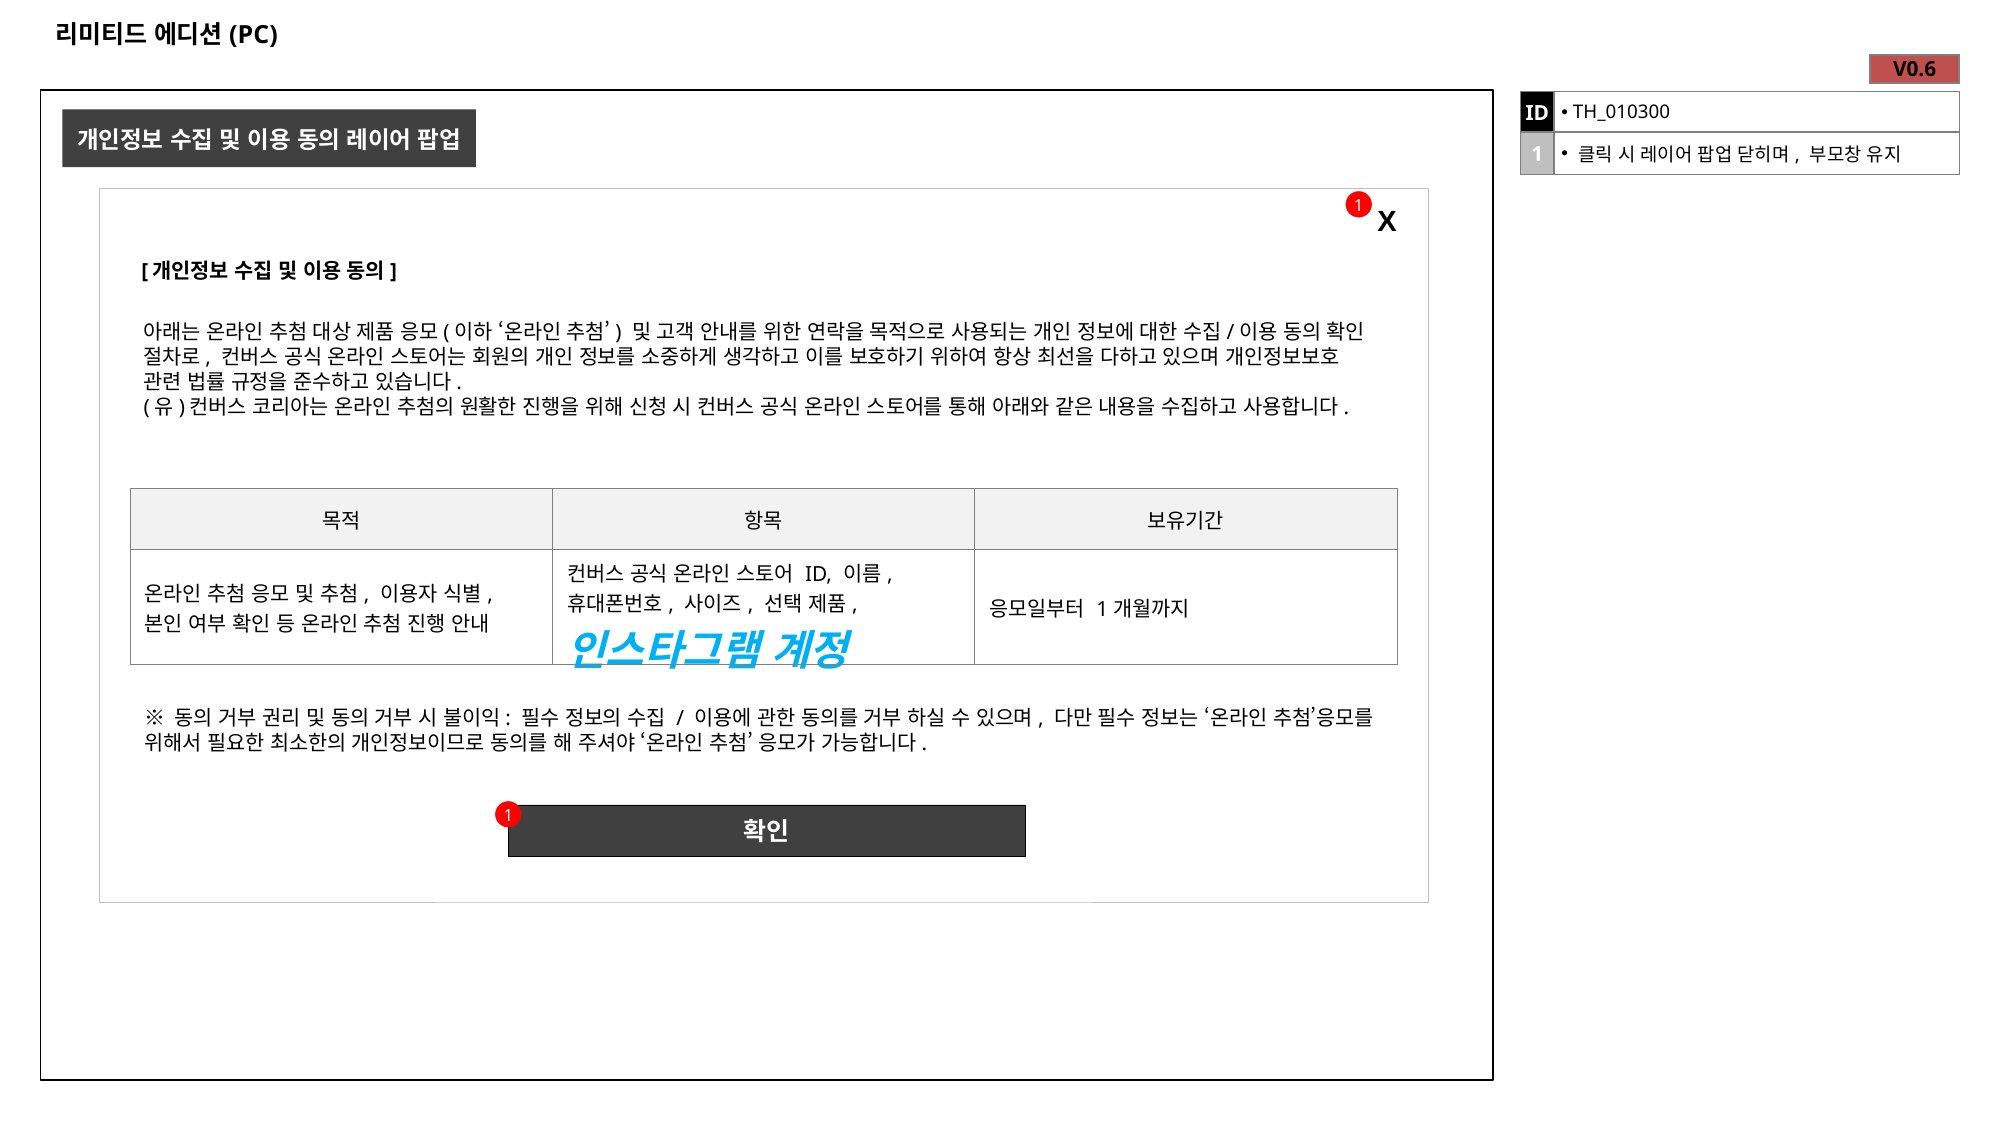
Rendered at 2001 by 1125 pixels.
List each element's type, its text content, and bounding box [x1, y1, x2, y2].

table_header V0.6 [1871, 56, 1958, 82]
title 리미티드 에디션(PC) [40, 11, 1960, 69]
table_header 보유기간 [975, 489, 1397, 549]
table_header ID [1521, 92, 1553, 131]
text_box 확인 [508, 804, 1026, 857]
text_box [40, 89, 1494, 1081]
text_box [개인정보 수집 및 이용 동의] [126, 250, 412, 291]
table_cell 온라인 추첨 응모 및 추첨, 이용자 식별, 본인 여부 확인 등 온라인 추첨 진행 안내 [131, 550, 552, 664]
text_box 아래는 온라인 추첨 대상 제품 응모(이하 ‘온라인 추첨’) 및 고객 안내를 위한 연락을 목적으로 사용되는 개인 정보에 대한 수집/이용 동의 확인 절차로, 컨버스 공식 온라인 스토어는 회원의 개인 정보를 소중하게 생각하고 이를 보호하기 위하여 항상 최선을 다하고 있으며 개인정보보호 관련 법률 규정을 준수하고 있습니다. (유)컨버스 코리아는 온라인 추첨의 원활한 진행을 위해 신청 시 컨버스 공식 온라인 스토어를 통해 아래와 같은 내용을 수집하고 사용합니다. [128, 311, 1396, 427]
table_cell 1 [1521, 133, 1553, 174]
table_cell 컨버스 공식 온라인 스토어 ID, 이름, 휴대폰번호, 사이즈, 선택 제품, 인스타그램 계정 [553, 550, 974, 664]
table_header 항목 [553, 489, 974, 549]
table_cell 응모일부터 1개월까지 [975, 550, 1397, 664]
text_box X [1346, 195, 1428, 245]
text_box 1 [495, 801, 522, 828]
table_header 목적 [131, 489, 552, 549]
text_box 개인정보 수집 및 이용 동의 레이어 팝업 [62, 109, 476, 168]
text_box [97, 186, 1430, 904]
text_box 1 [1345, 191, 1372, 218]
table_header TH_010300 [1555, 92, 1959, 131]
table_cell 클릭 시 레이어 팝업 닫히며, 부모창 유지 [1555, 133, 1959, 174]
text_box ※ 동의 거부 권리 및 동의 거부 시 불이익: 필수 정보의 수집 / 이용에 관한 동의를 거부 하실 수 있으며, 다만 필수 정보는 ‘온라인 추첨’응모를 위해서 필요한 최소한의 개인정보이므로 동의를 해 주셔야 ‘온라인 추첨’ 응모가 가능합니다. [129, 696, 1398, 762]
